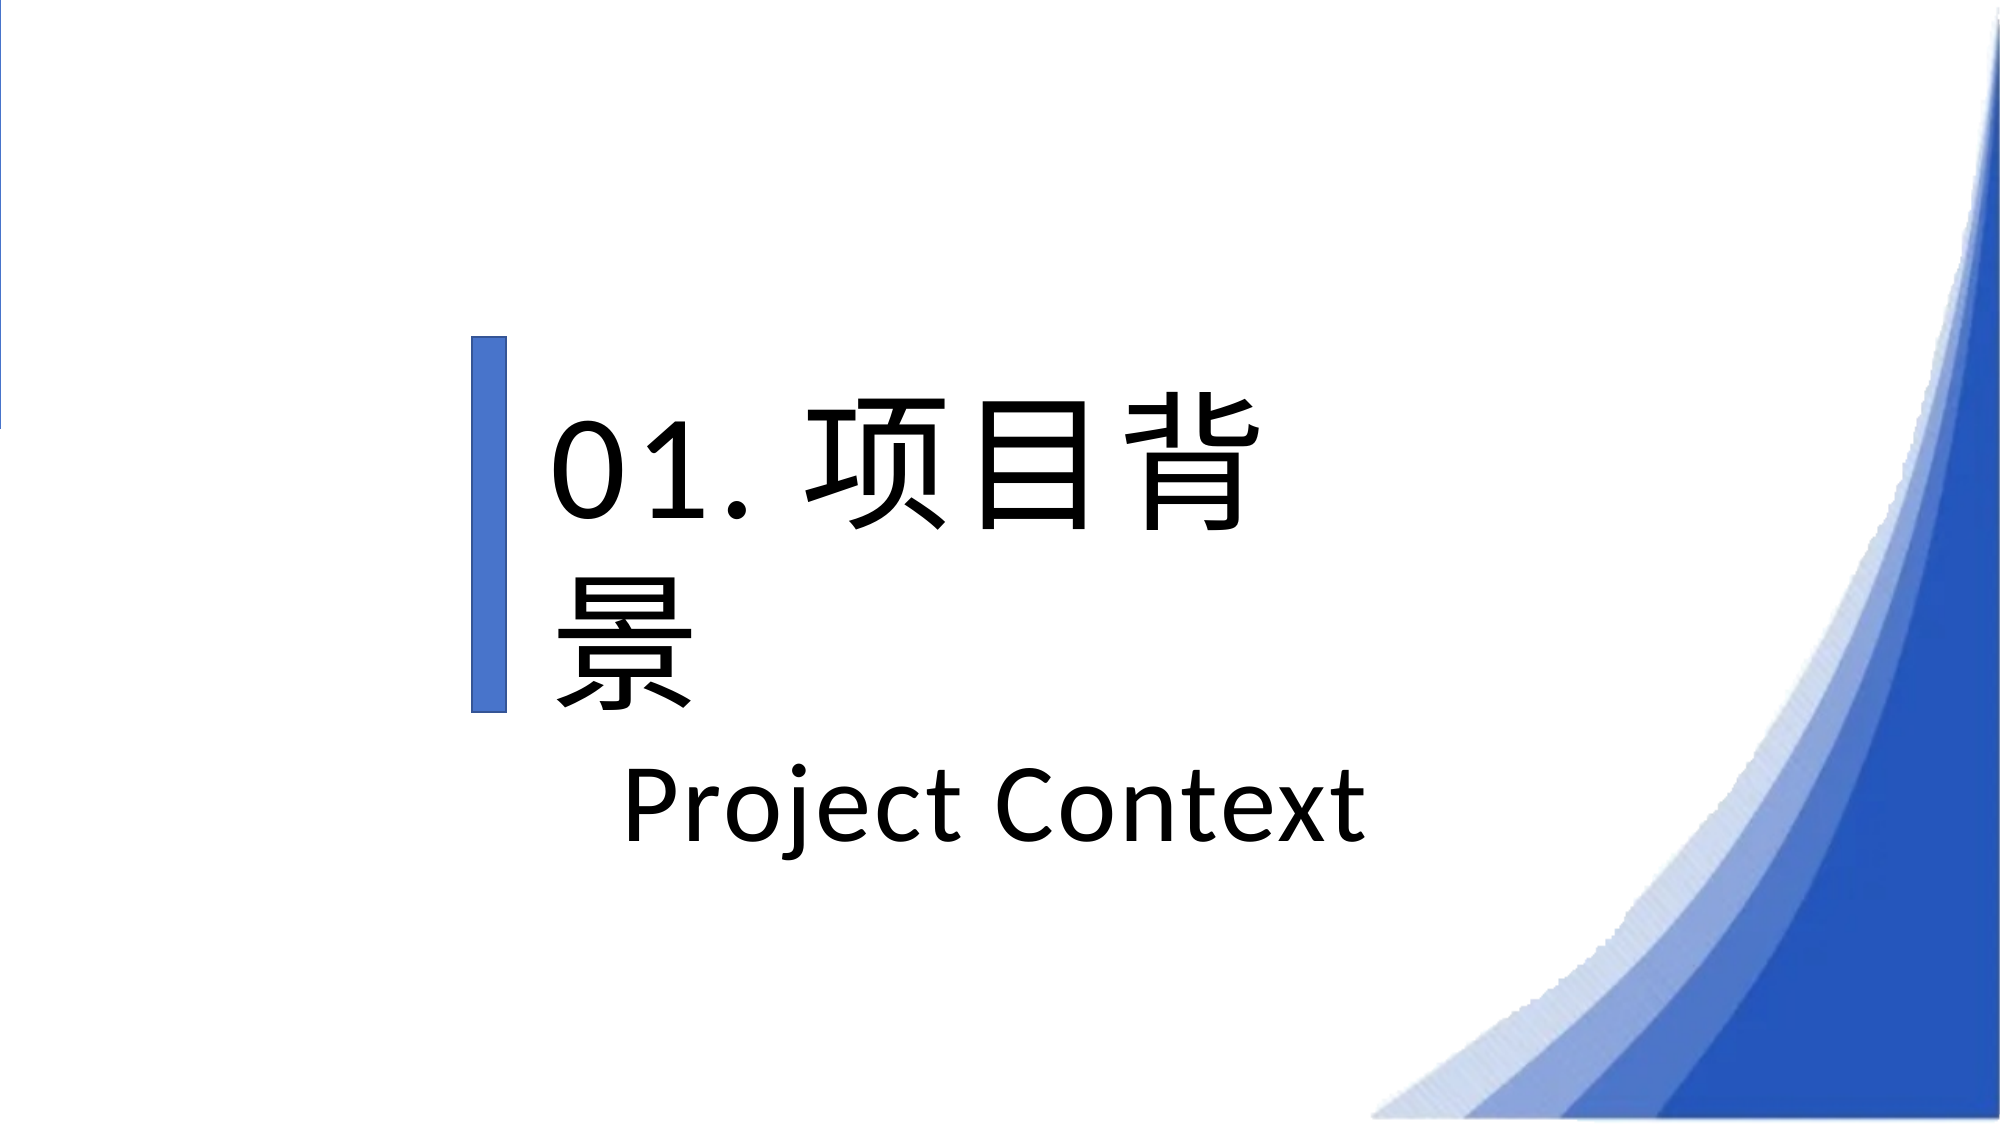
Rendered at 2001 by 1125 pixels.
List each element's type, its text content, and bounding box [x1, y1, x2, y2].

picture [1367, 0, 2000, 1125]
text_box [471, 336, 507, 713]
text_box 01.项目背景 Project Context [506, 361, 1367, 872]
